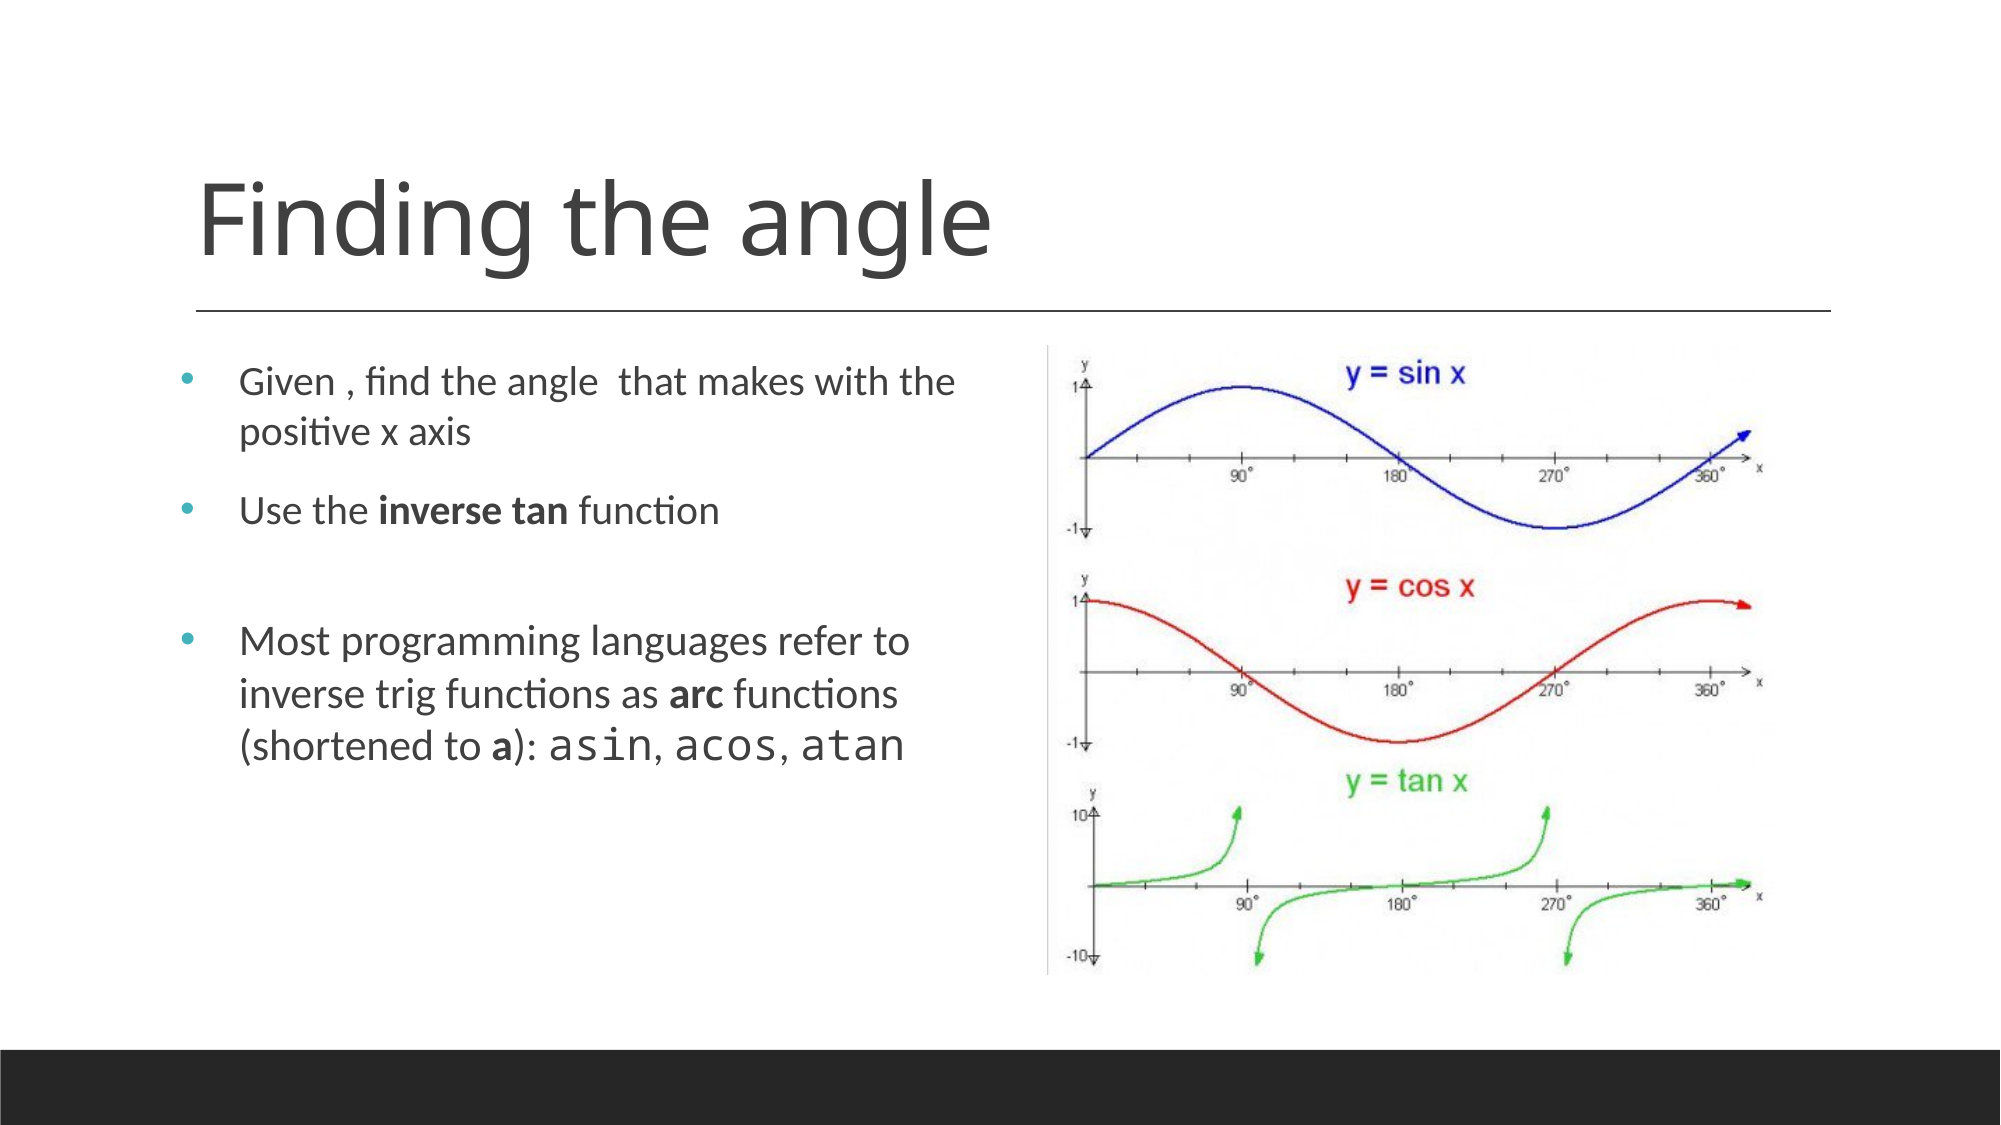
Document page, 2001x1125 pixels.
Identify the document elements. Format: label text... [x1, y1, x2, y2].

title Finding the angle [180, 47, 1830, 285]
picture [1046, 345, 1775, 976]
